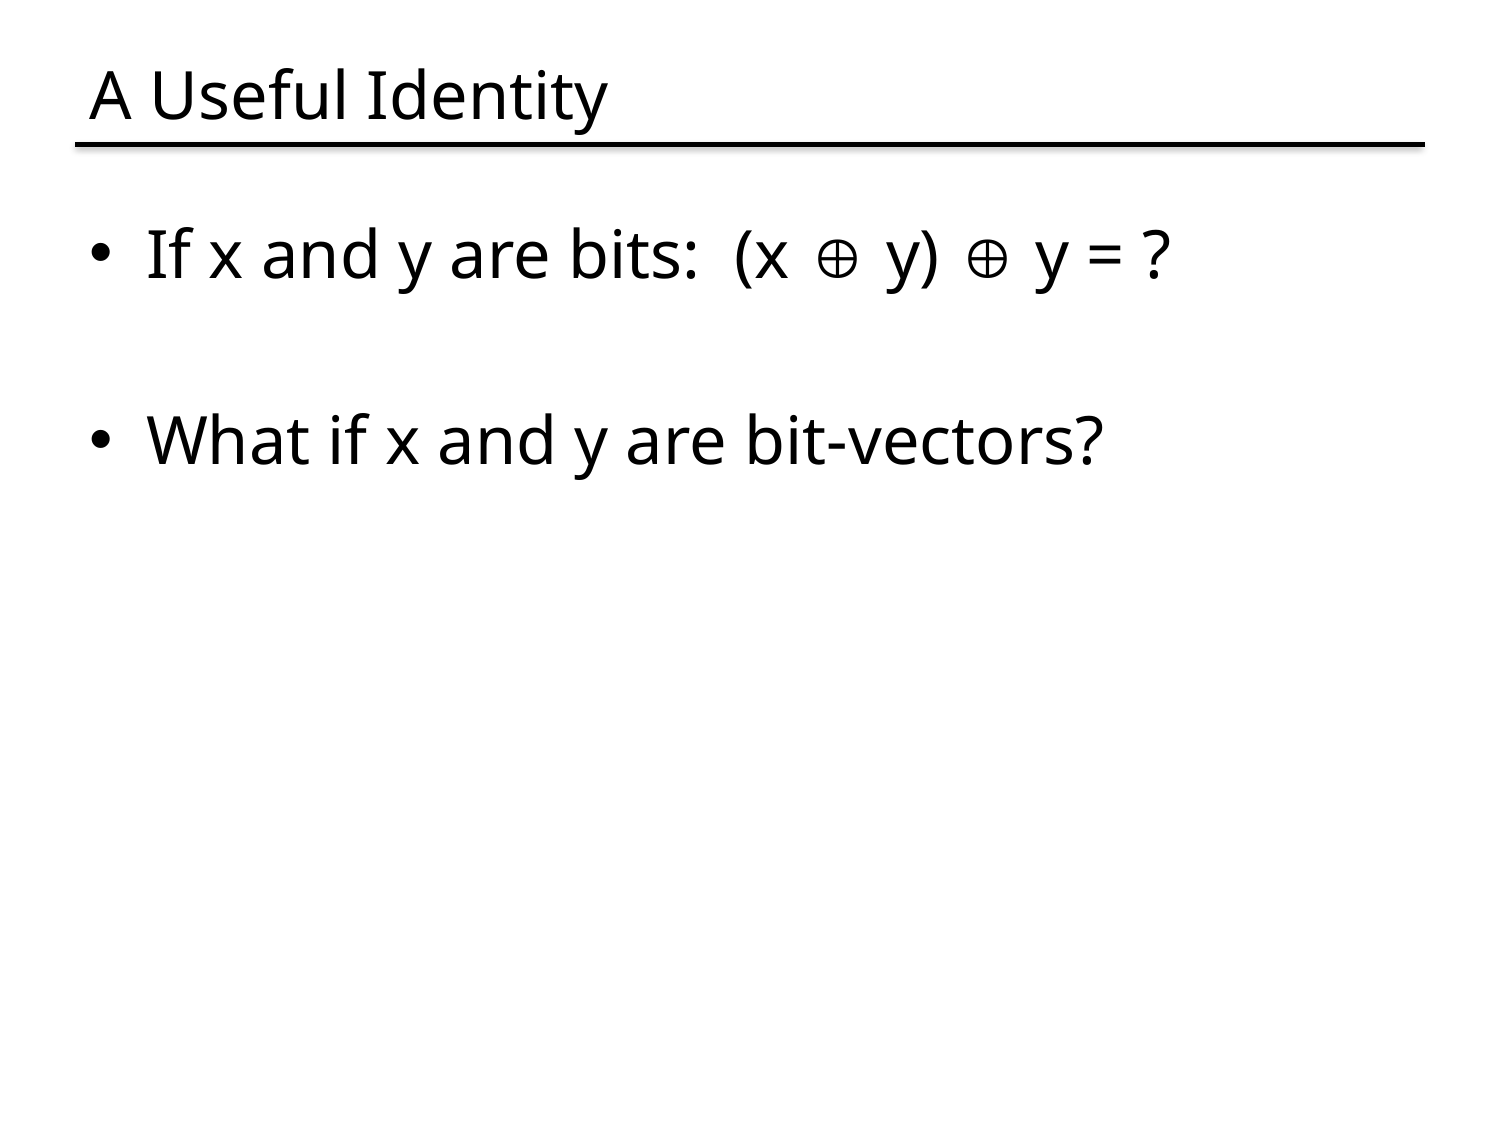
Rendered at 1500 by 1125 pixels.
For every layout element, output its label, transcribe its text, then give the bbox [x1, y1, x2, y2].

list If x and y are bits: (x  y)  y = ? What if x and y are bit-vectors? [75, 204, 1425, 1048]
title A Useful Identity [75, 45, 1425, 145]
